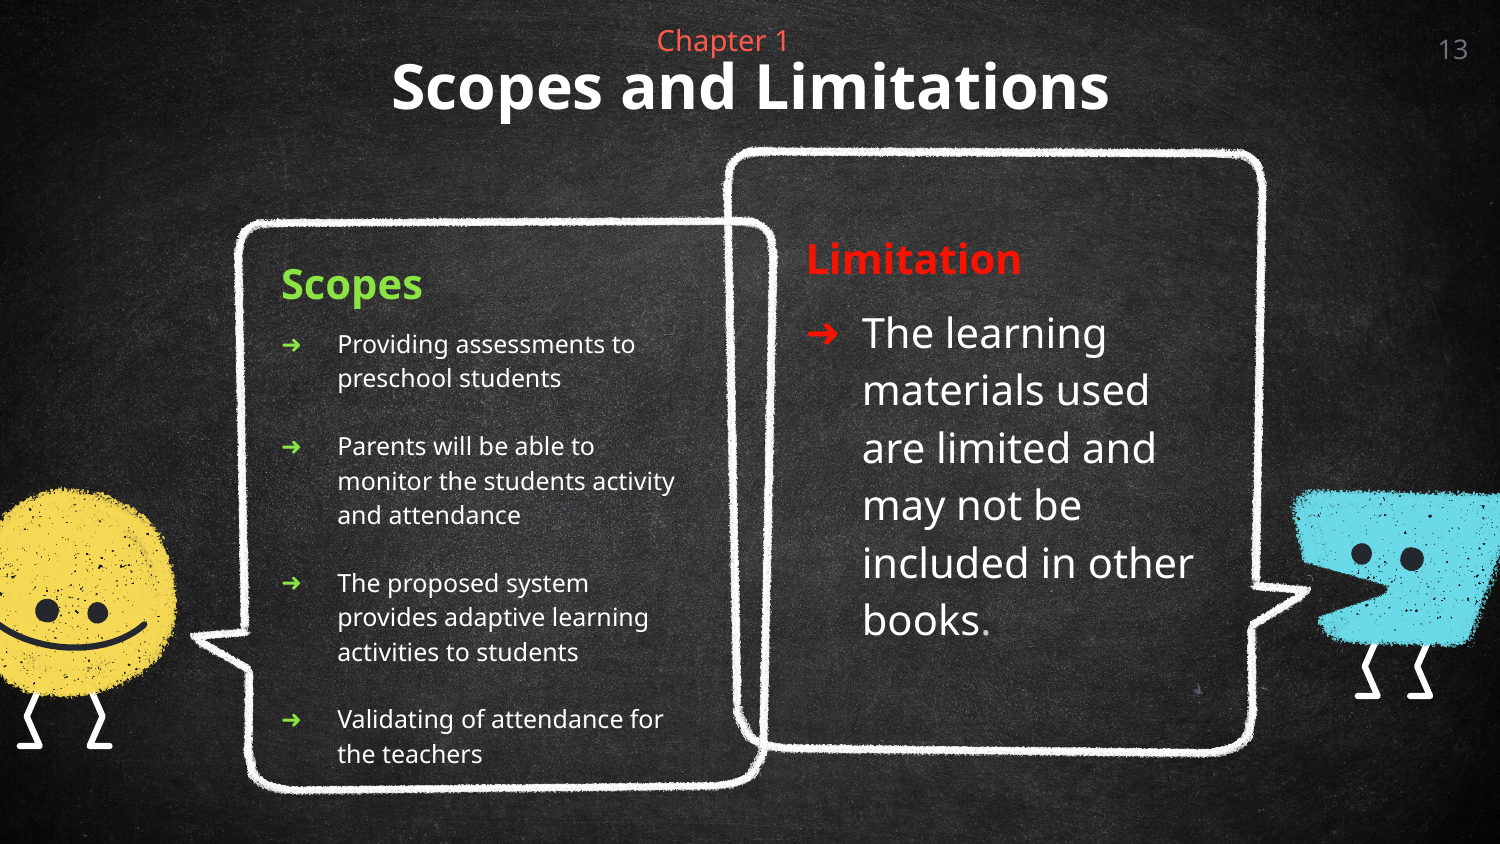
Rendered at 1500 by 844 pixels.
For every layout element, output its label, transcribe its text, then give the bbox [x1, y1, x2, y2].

slide_number 13 [1378, 32, 1469, 98]
title Scopes and Limitations [245, 55, 1258, 121]
text_box Scopes Providing assessments to preschool students Parents will be able to monitor the students activity and attendance The proposed system provides adaptive learning activities to students Validating of attendance for the teachers [281, 249, 693, 761]
picture [0, 0, 1500, 844]
text_box Chapter 1 [641, 15, 862, 65]
list Limitation The learning materials used are limited and may not be included in other books. [805, 224, 1218, 699]
